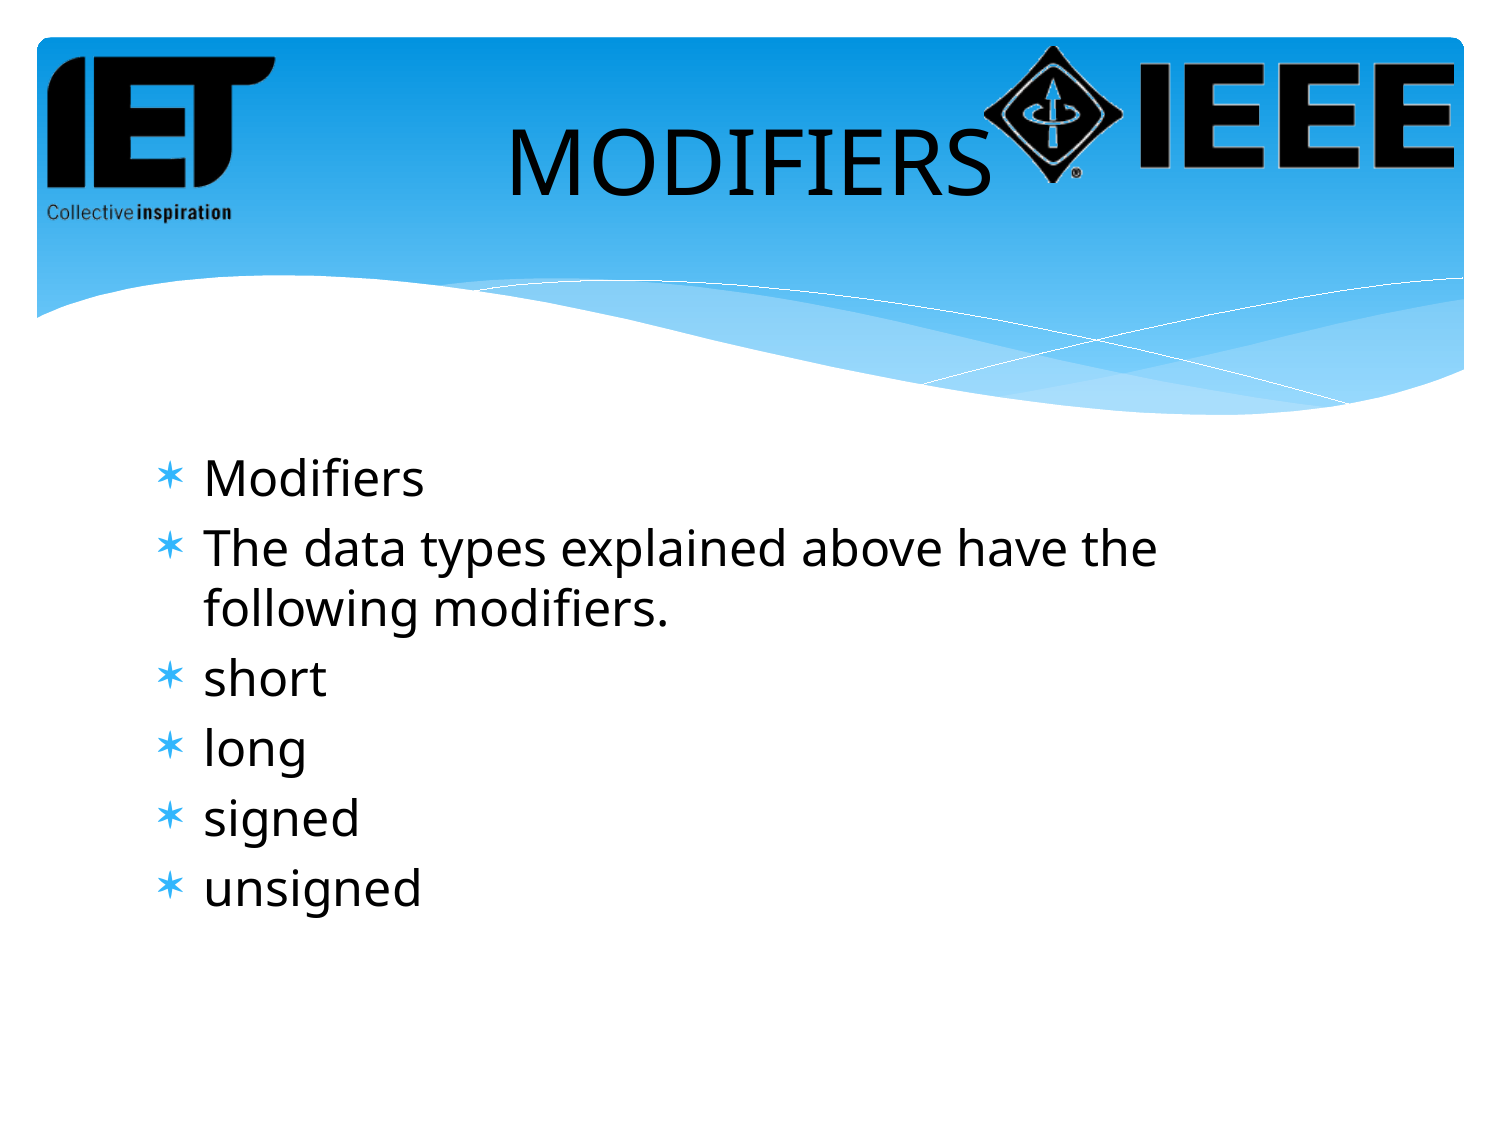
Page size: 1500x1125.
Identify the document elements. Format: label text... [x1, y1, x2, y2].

picture [40, 57, 283, 227]
title MODIFIERS [75, 55, 1425, 261]
picture [984, 47, 1454, 183]
list Modifiers The data types explained above have the following modifiers. short long signed unsigned [143, 438, 1359, 1005]
